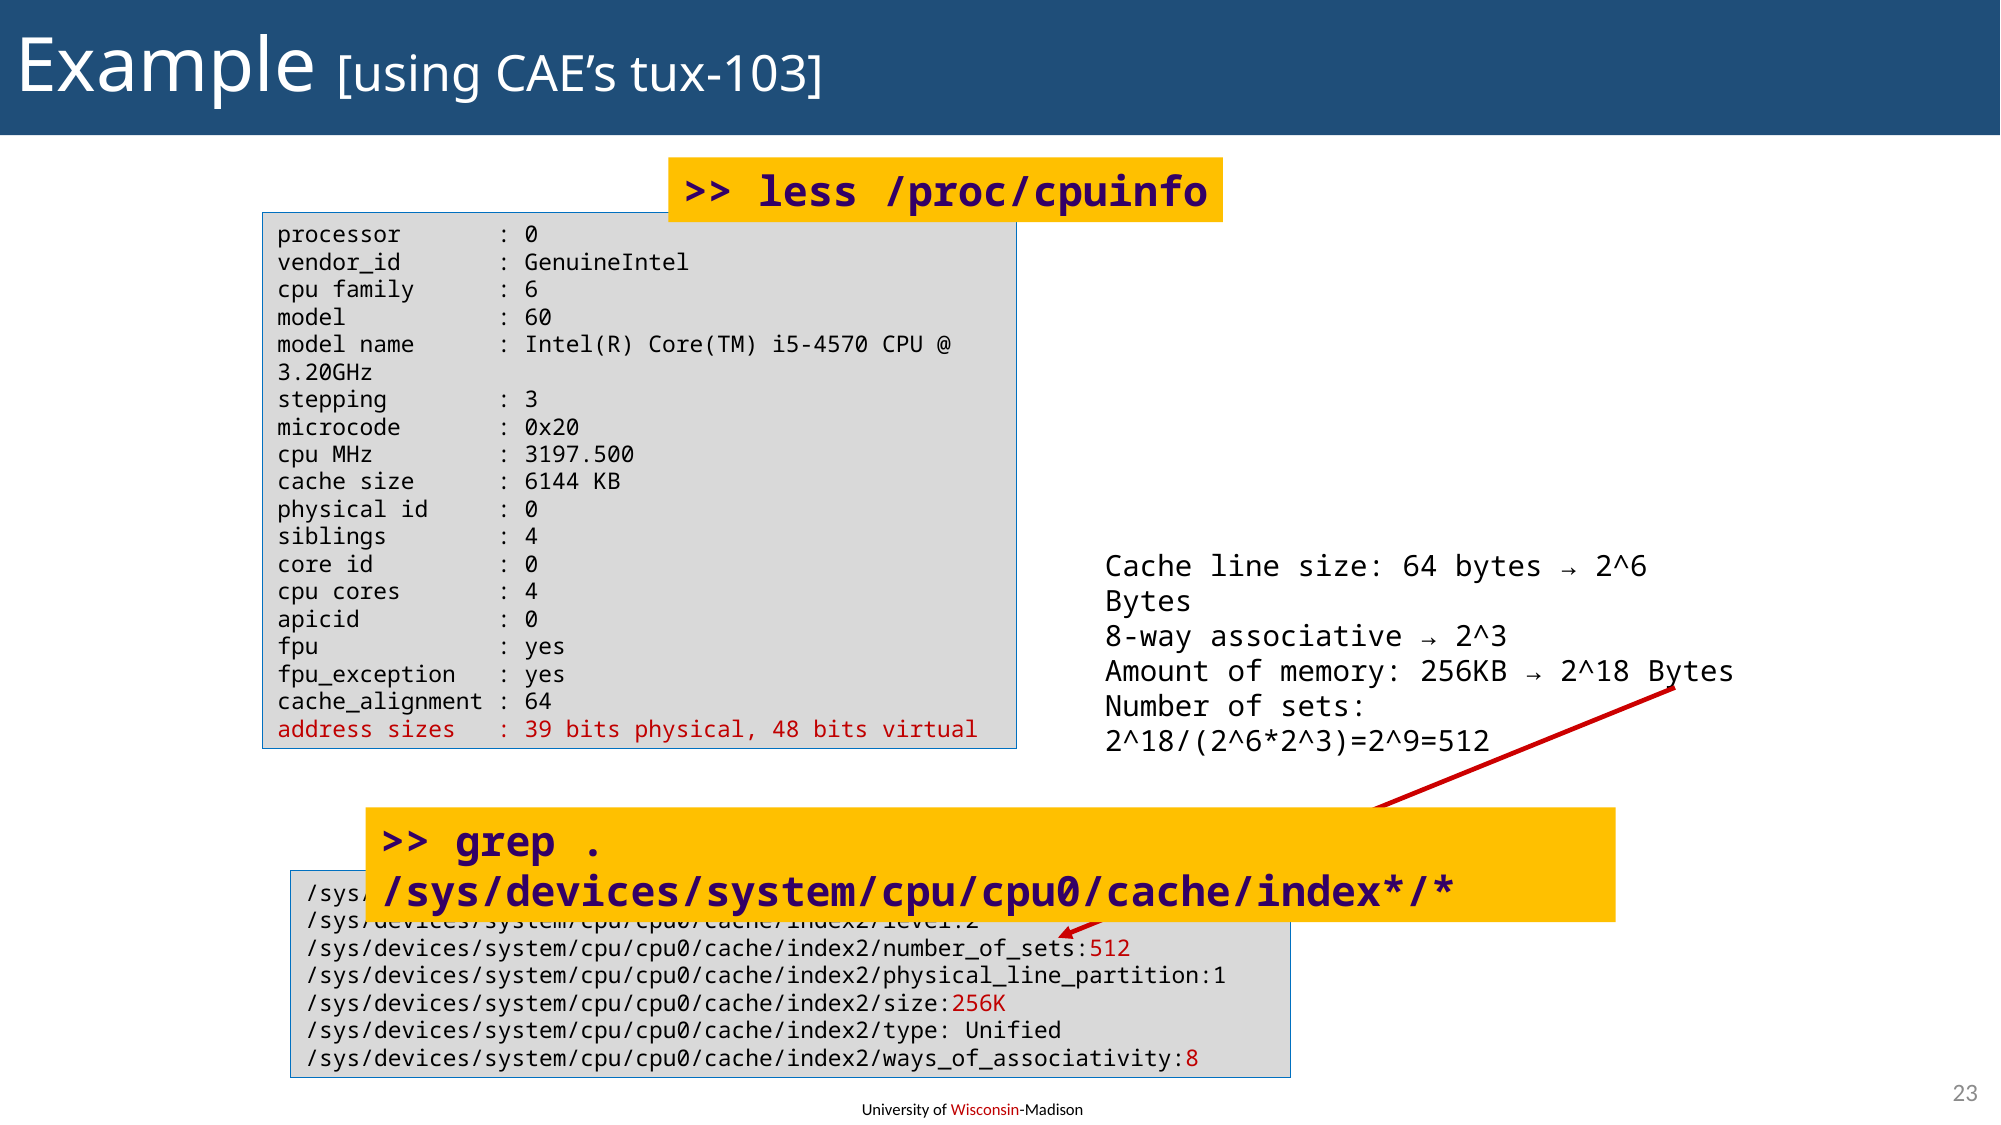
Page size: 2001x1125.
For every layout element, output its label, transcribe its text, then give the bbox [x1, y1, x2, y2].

text_box >> less /proc/cpuinfo [668, 157, 1223, 223]
title Example [using CAE’s tux-103] [0, 0, 2000, 136]
text_box Cache line size: 64 bytes → 2^6 Bytes 8-way associative → 2^3 Amount of memory: 256KB → 2^18 Bytes Number of sets: 2^18/(2^6*2^3)=2^9=512 [1090, 539, 1753, 765]
text_box processor : 0 vendor_id : GenuineIntel cpu family : 6 model : 60 model name : Intel(R) Core(TM) i5-4570 CPU @ 3.20GHz stepping : 3 microcode : 0x20 cpu MHz : 3197.500 cache size : 6144 KB physical id : 0 siblings : 4 core id : 0 cpu cores : 4 apicid : 0 fpu : yes fpu_exception : yes cache_alignment : 64 address sizes : 39 bits physical, 48 bits virtual [262, 212, 1017, 749]
text_box >> grep . /sys/devices/system/cpu/cpu0/cache/index*/* [365, 807, 1057, 923]
text_box /sys/devices/system/cpu/cpu0/cache/index2/coherency_line_size:64 /sys/devices/system/cpu/cpu0/cache/index2/level:2 /sys/devices/system/cpu/cpu0/cache/index2/number_of_sets:512 /sys/devices/system/cpu/cpu0/cache/index2/physical_line_partition:1 /sys/devices/system/cpu/cpu0/cache/index2/size:256K /sys/devices/system/cpu/cpu0/cache/index2/type: Unified /sys/devices/system/cpu/cpu0/cache/index2/ways_of_associativity:8 [290, 870, 1291, 1078]
slide_number 23 [1879, 1069, 1994, 1114]
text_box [1057, 687, 1675, 938]
